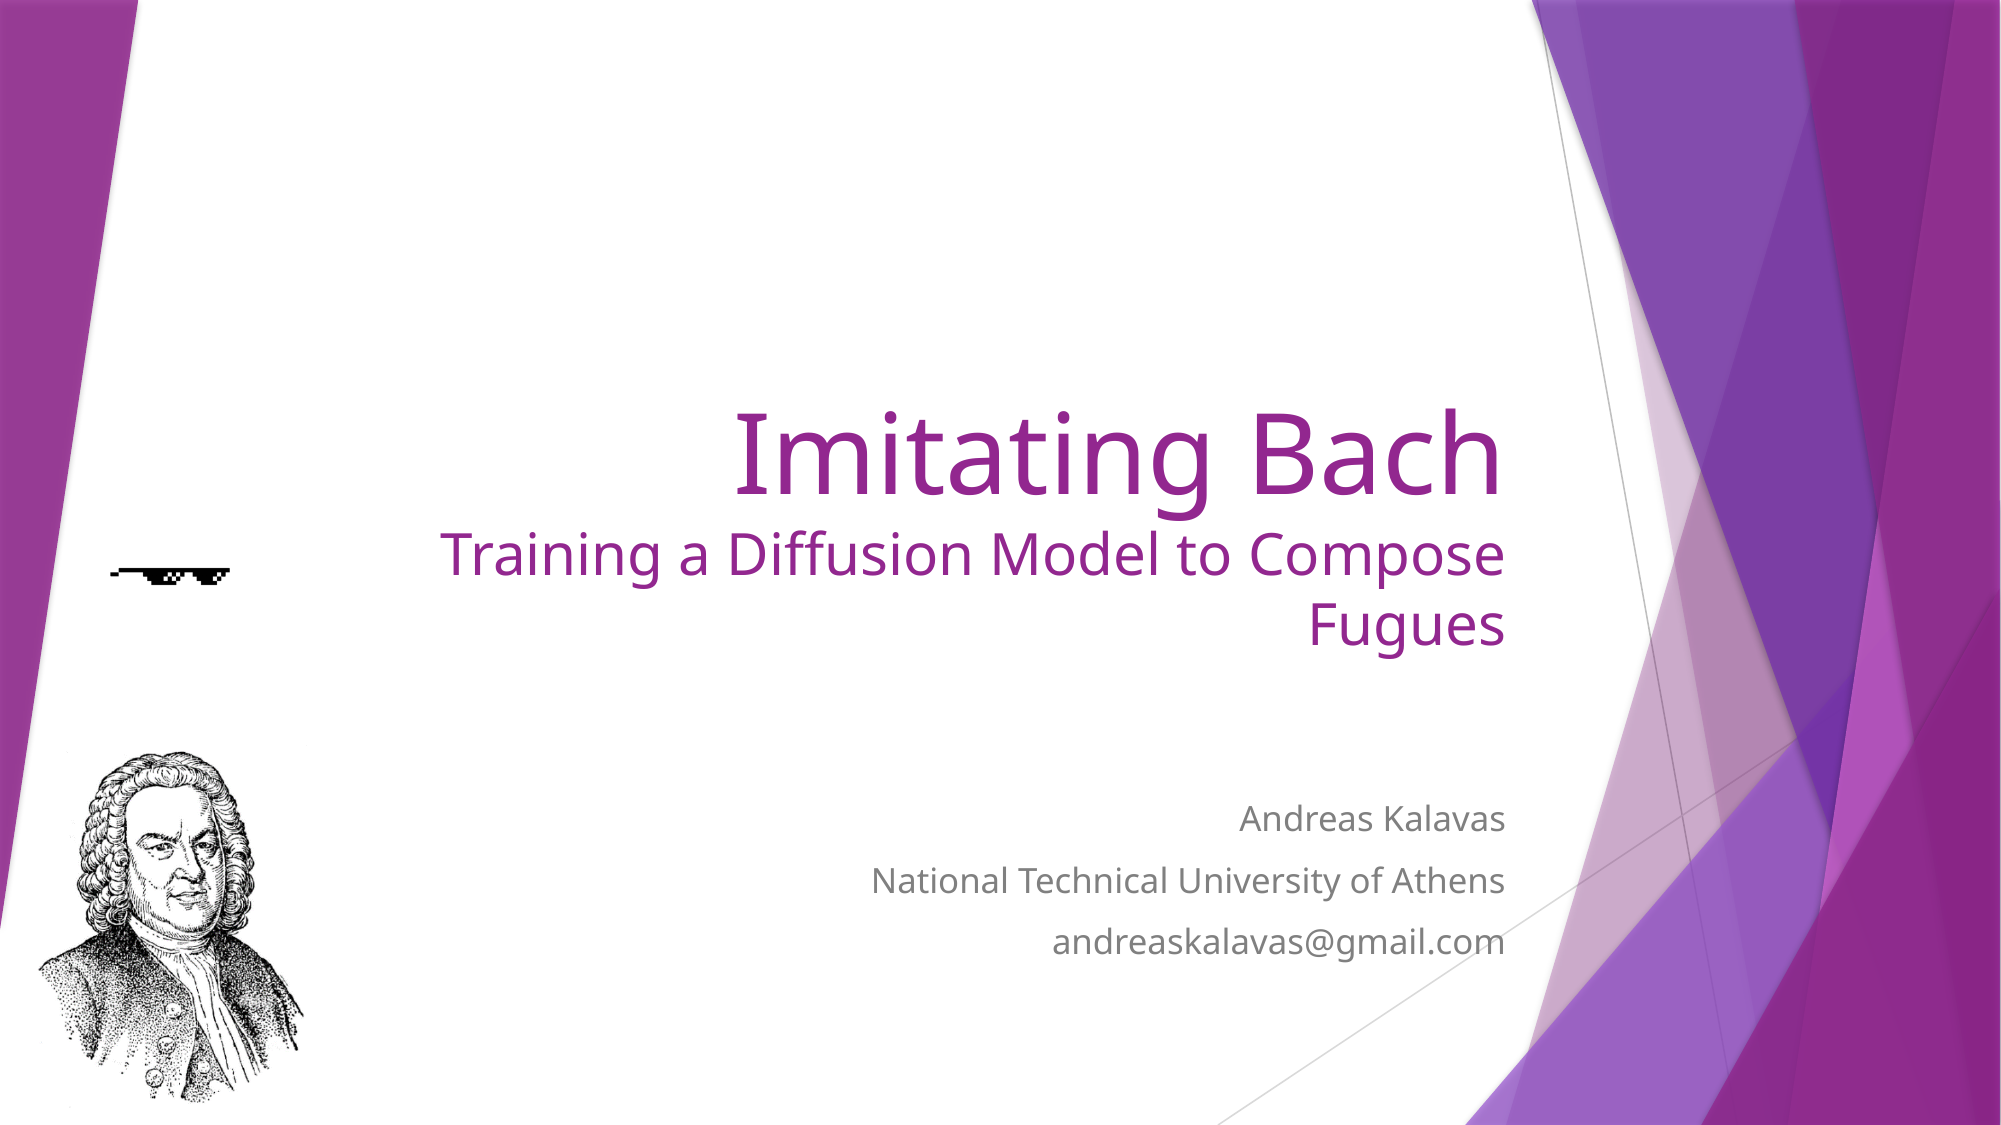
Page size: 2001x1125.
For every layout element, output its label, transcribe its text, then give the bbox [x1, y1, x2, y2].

title Imitating Bach Training a Diffusion Model to Compose Fugues [247, 394, 1522, 665]
picture [33, 745, 307, 1110]
picture [106, 554, 235, 598]
subtitle Andreas Kalavas National Technical University of Athens andreaskalavas@gmail.com [310, 789, 1522, 970]
